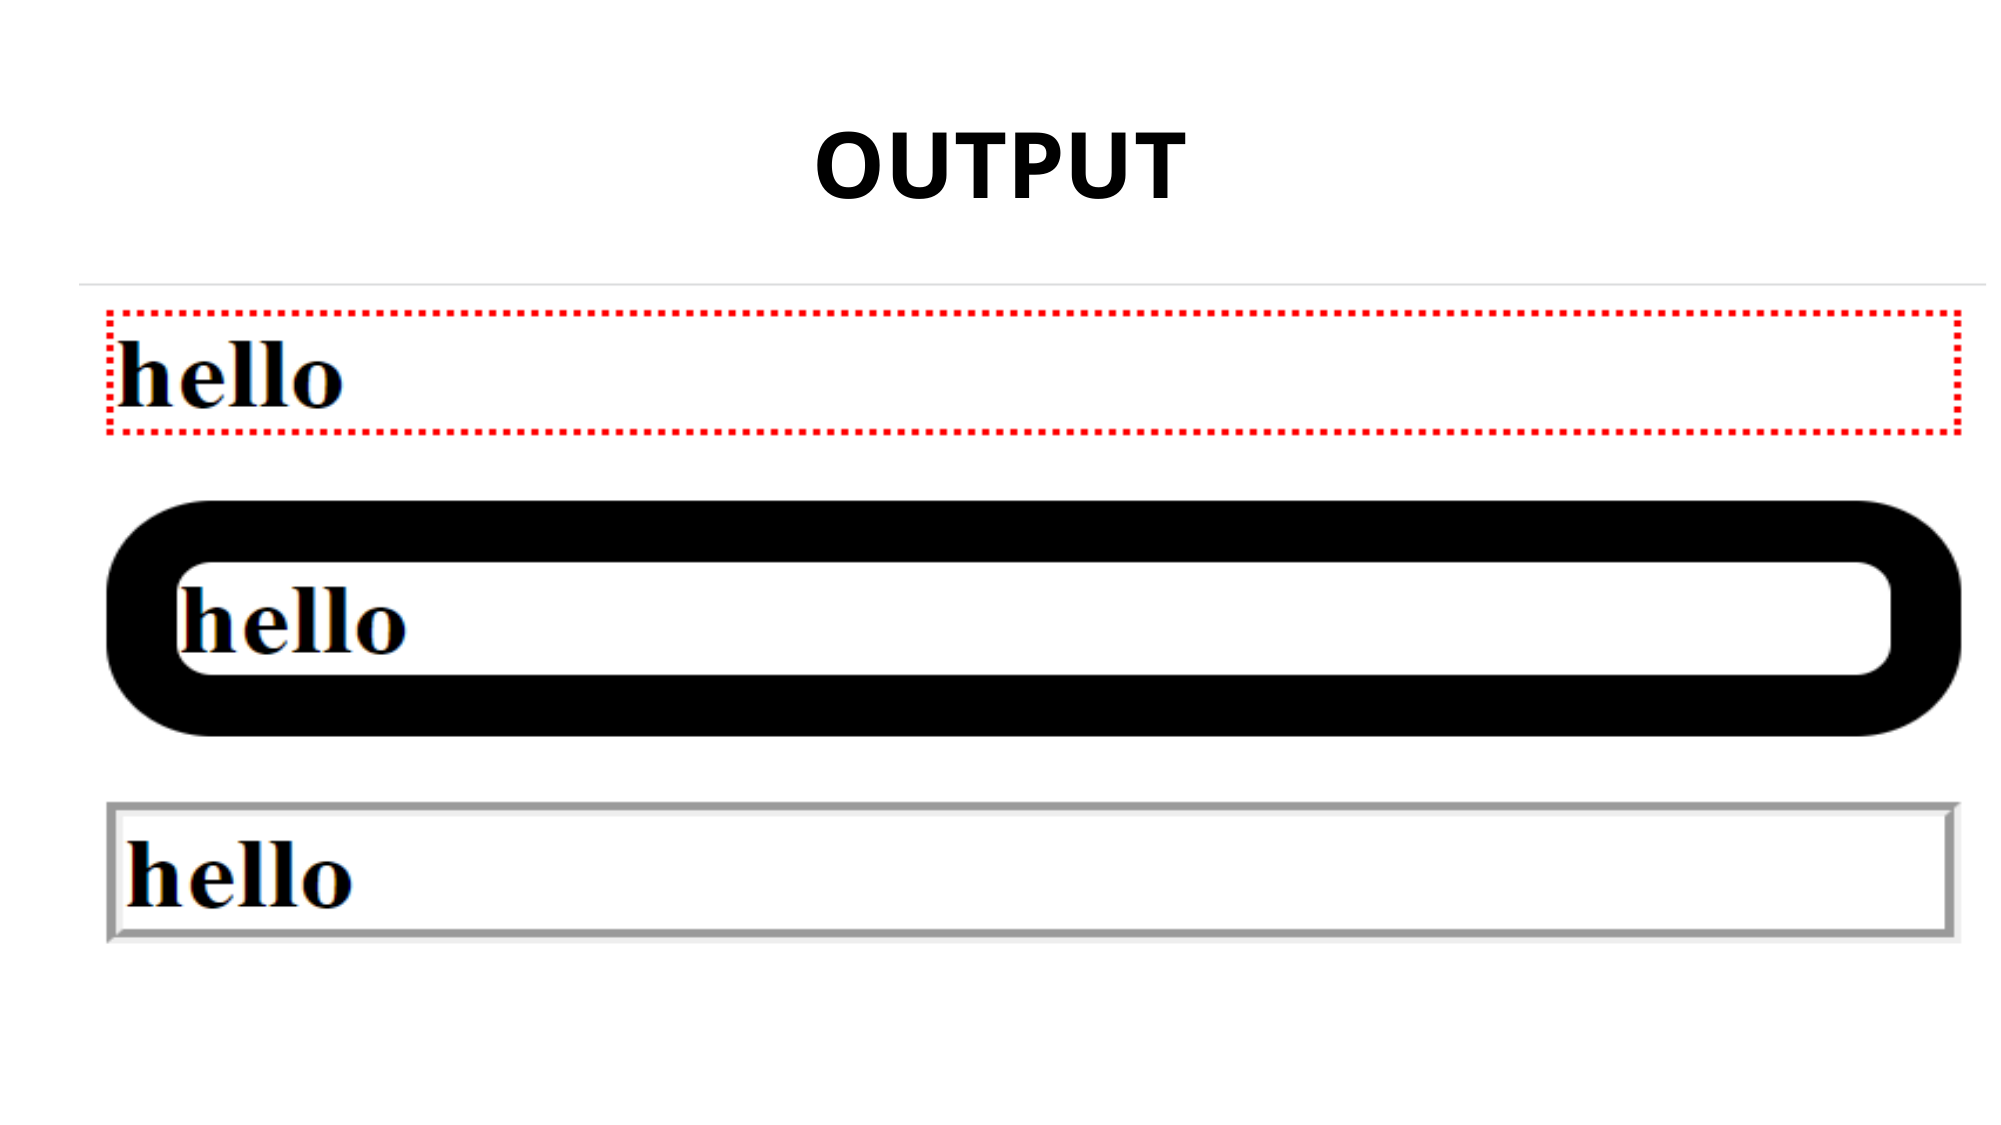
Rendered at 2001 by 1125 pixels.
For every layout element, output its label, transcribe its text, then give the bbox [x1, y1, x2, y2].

title OUTPUT [137, 59, 1863, 278]
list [78, 281, 1987, 1066]
